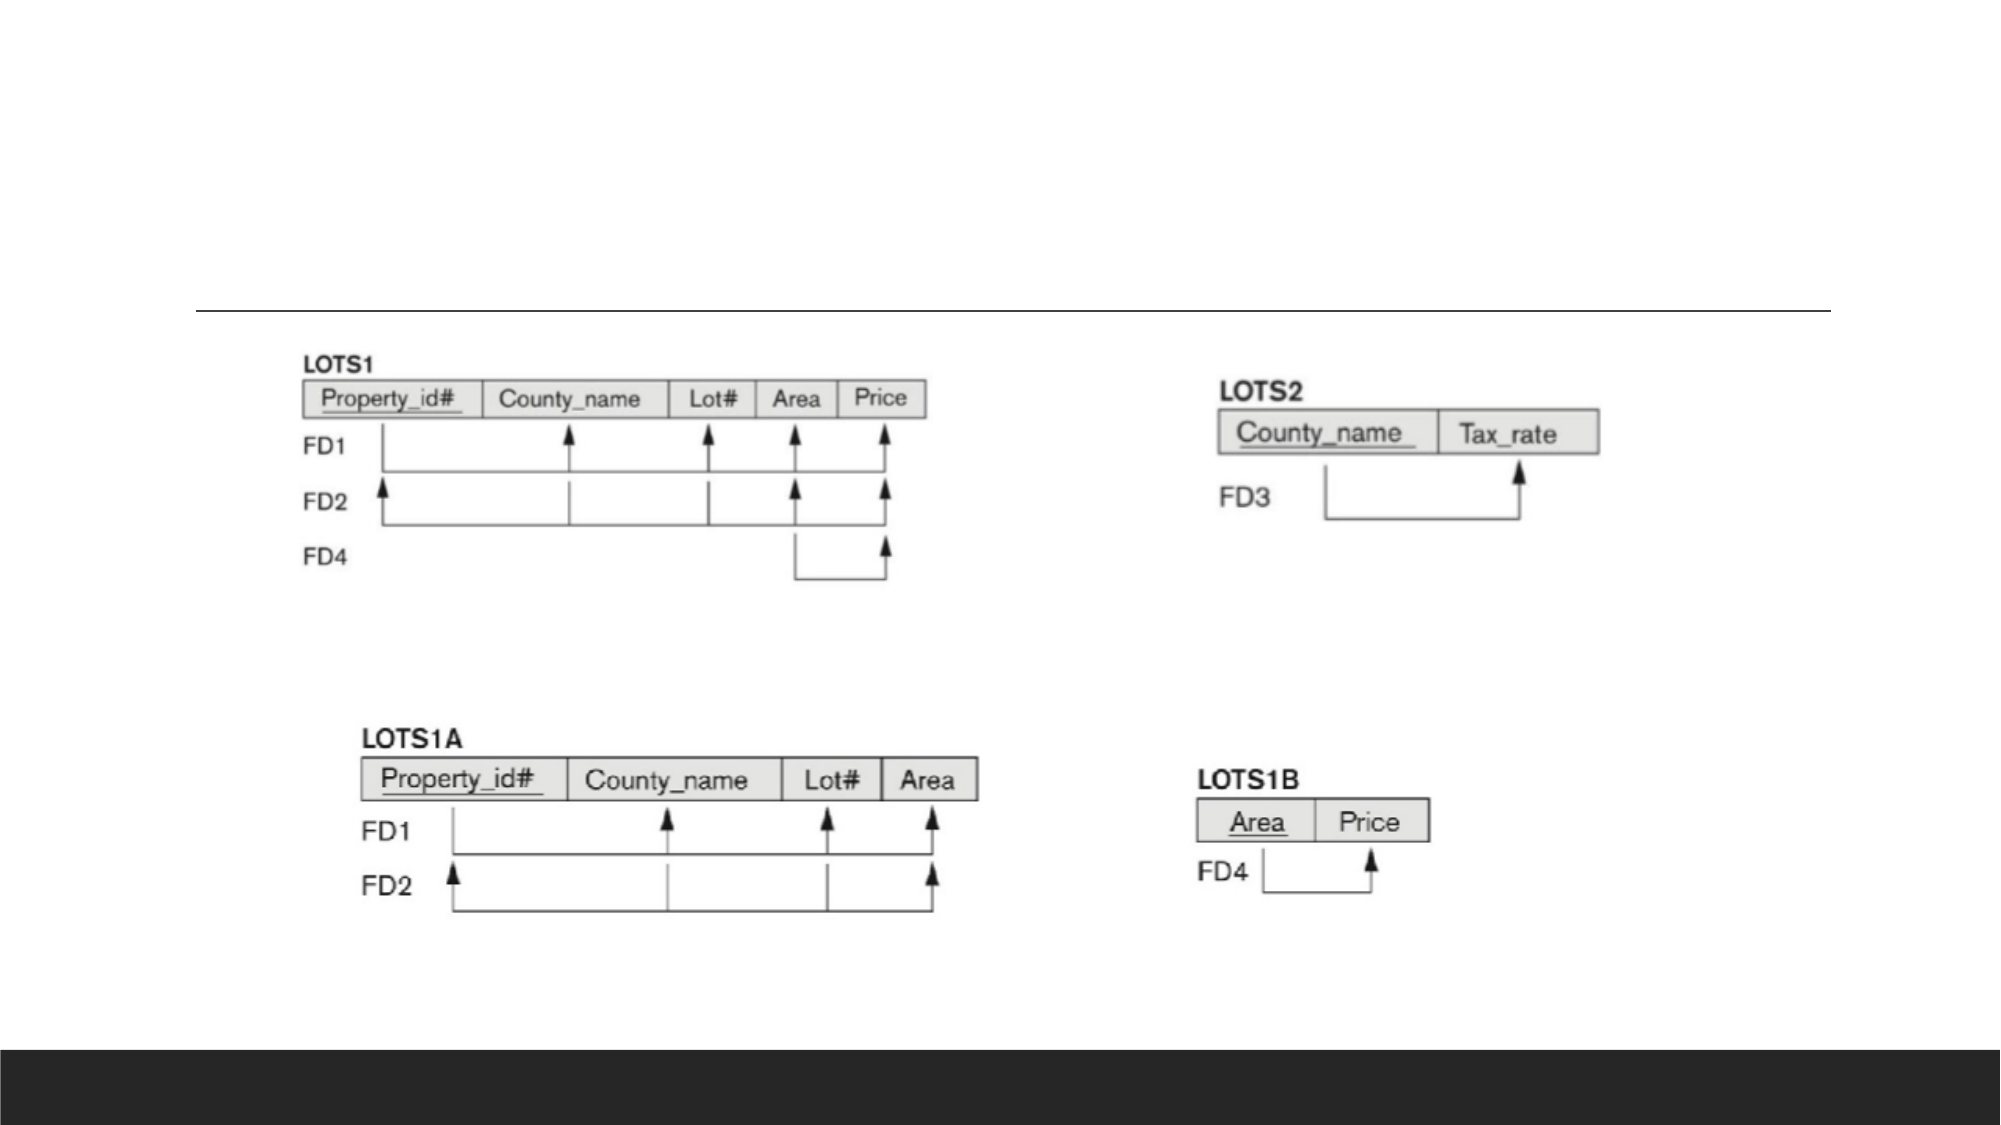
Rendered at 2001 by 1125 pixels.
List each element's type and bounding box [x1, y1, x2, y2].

picture [1177, 340, 1657, 584]
picture [1163, 736, 1488, 935]
picture [293, 323, 936, 601]
picture [344, 691, 1001, 938]
